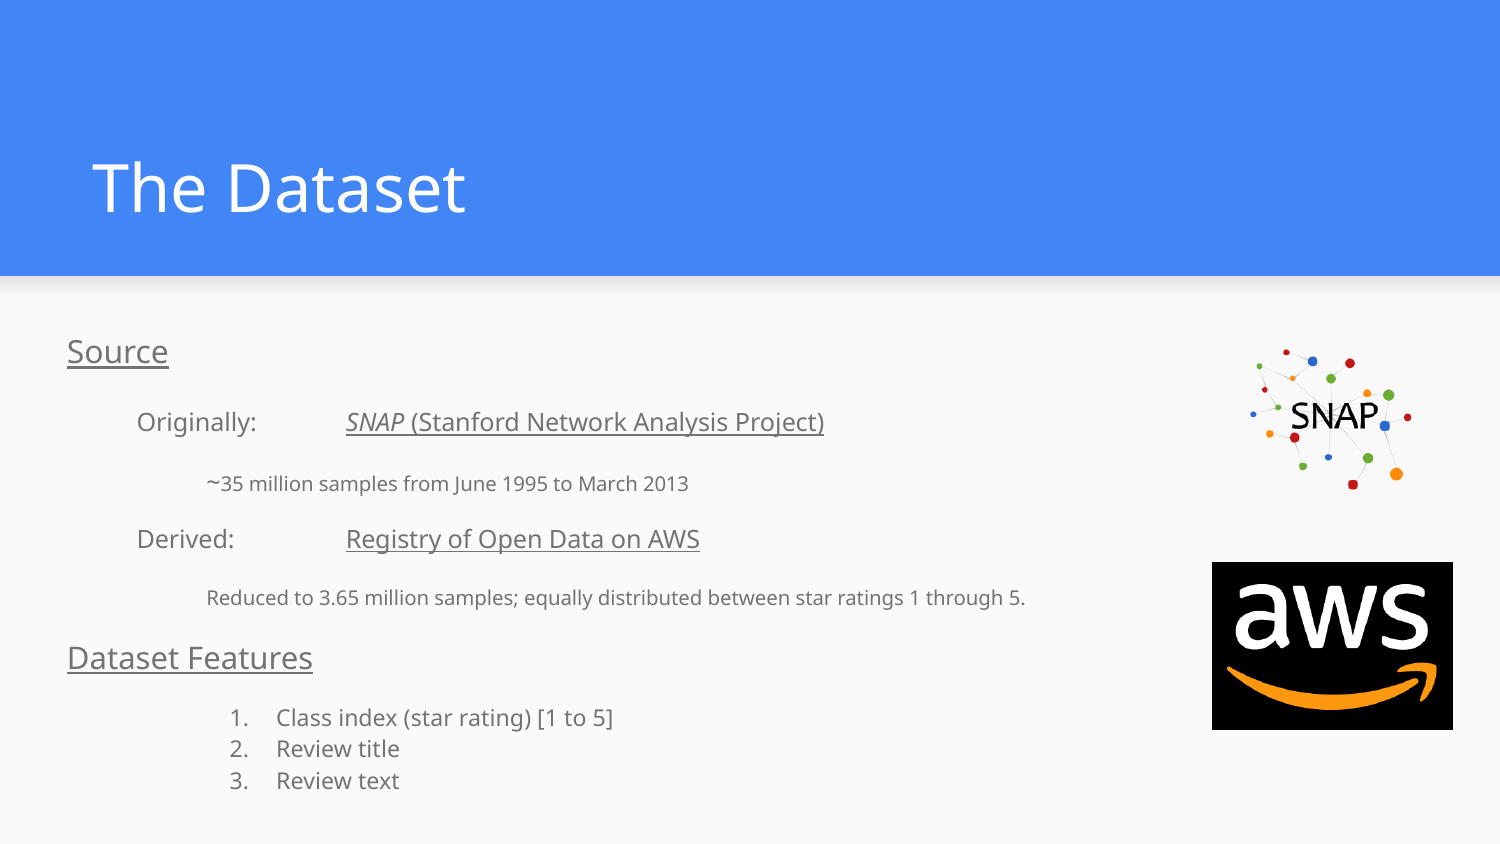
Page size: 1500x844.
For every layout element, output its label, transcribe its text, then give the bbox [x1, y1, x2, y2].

picture [1234, 338, 1432, 506]
picture [1212, 562, 1454, 730]
list Source Originally: SNAP (Stanford Network Analysis Project) ~35 million samples from June 1995 to March 2013 Derived: Registry of Open Data on AWS Reduced to 3.65 million samples; equally distributed between star ratings 1 through 5. Dataset Features Class index (star rating) [1 to 5] Review title Review text [51, 314, 1213, 815]
title The Dataset [77, 121, 1427, 248]
